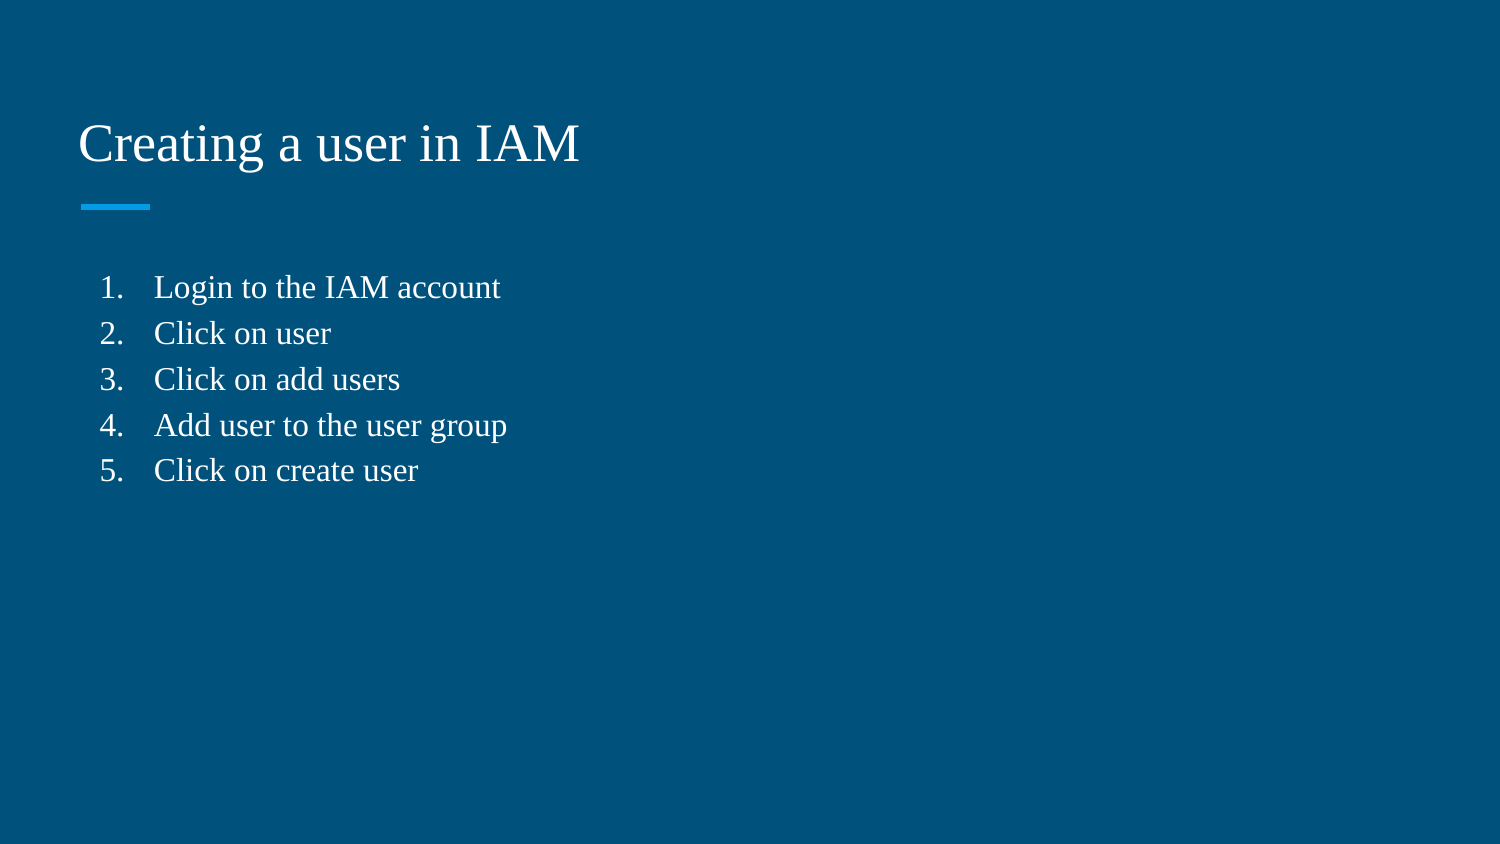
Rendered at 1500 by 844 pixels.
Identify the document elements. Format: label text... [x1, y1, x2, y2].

title Creating a user in IAM [63, 75, 1437, 188]
list Login to the IAM account Click on user Click on add users Add user to the user group Click on create user [63, 244, 1437, 750]
